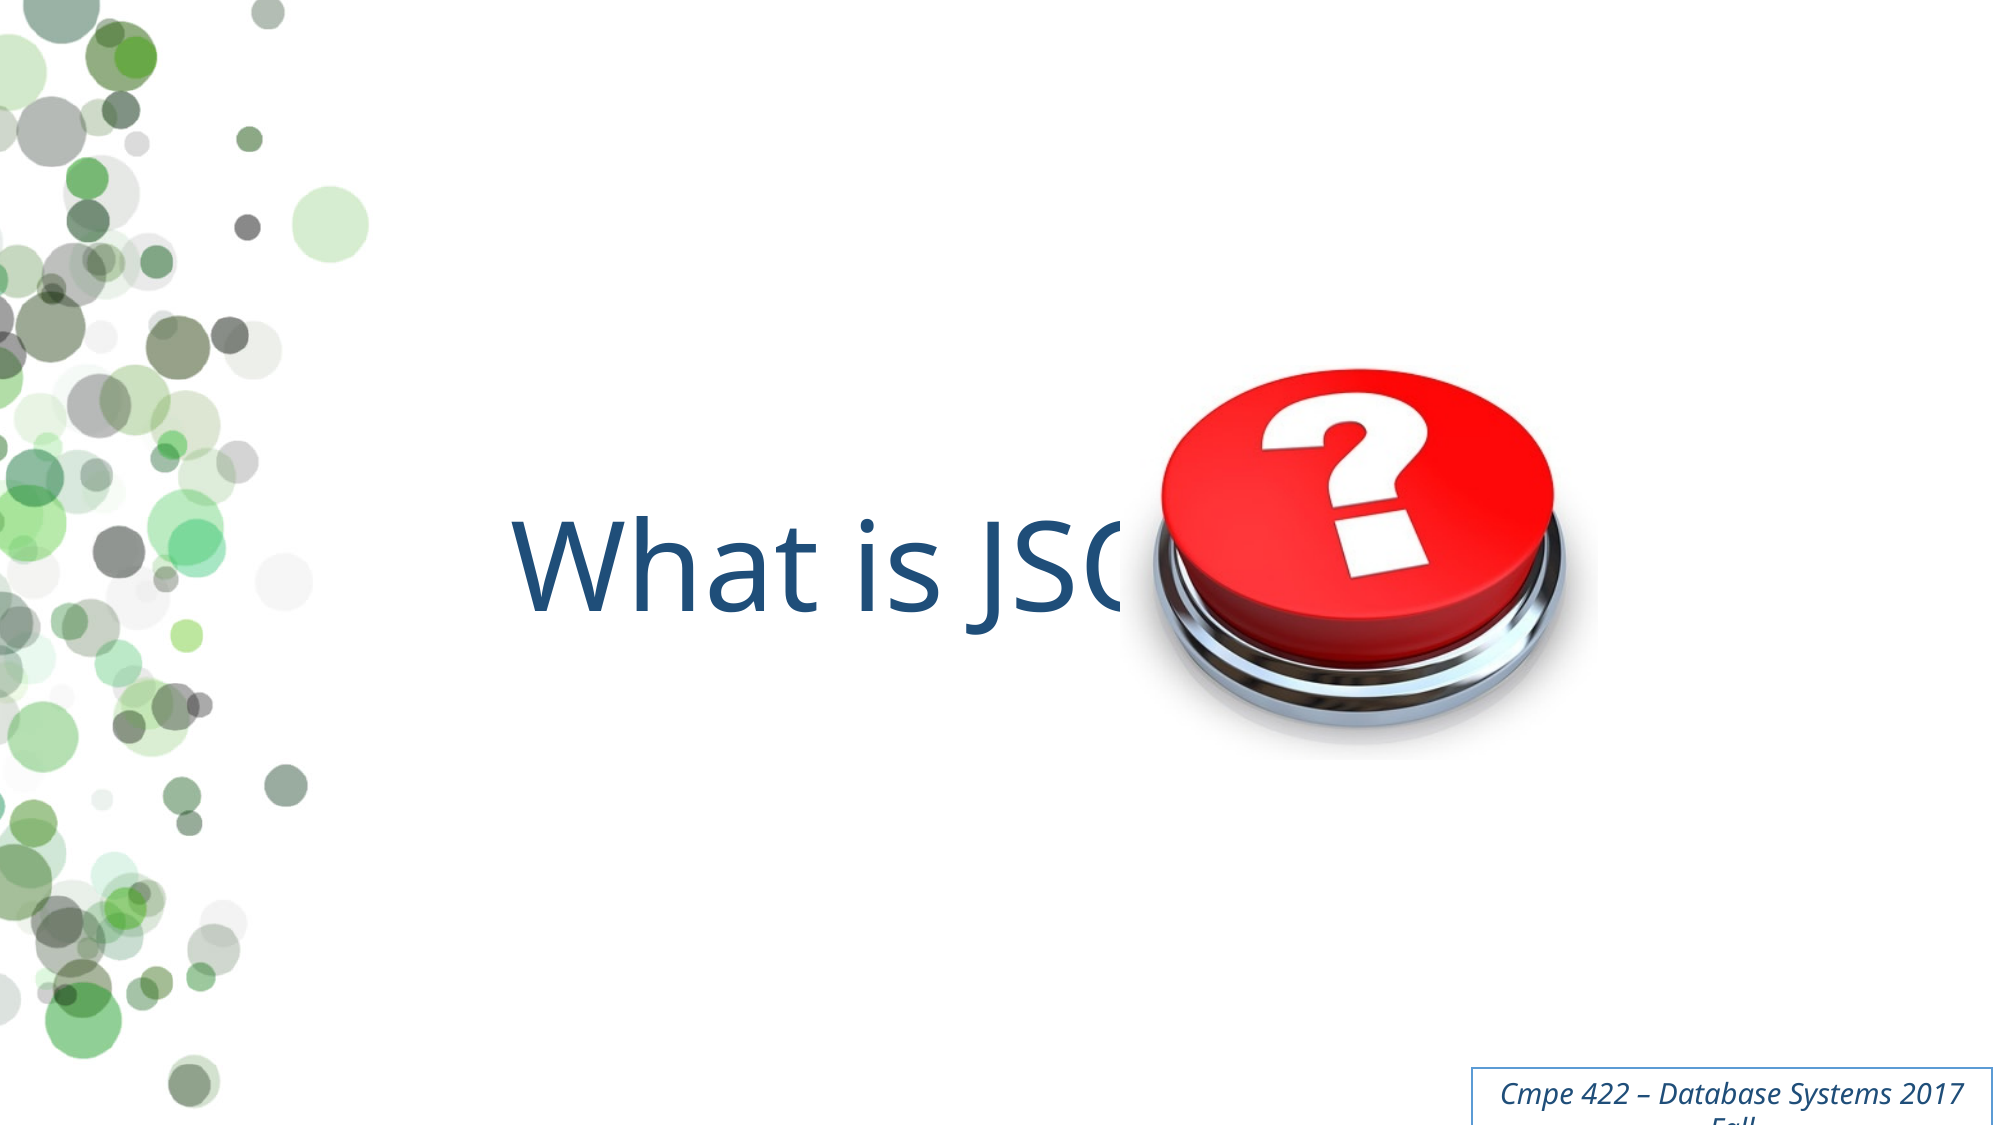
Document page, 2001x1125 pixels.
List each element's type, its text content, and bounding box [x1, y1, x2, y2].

text_box Cmpe 422 – Database Systems 2017 Fall [1471, 1067, 1993, 1125]
picture [0, 0, 1598, 1125]
